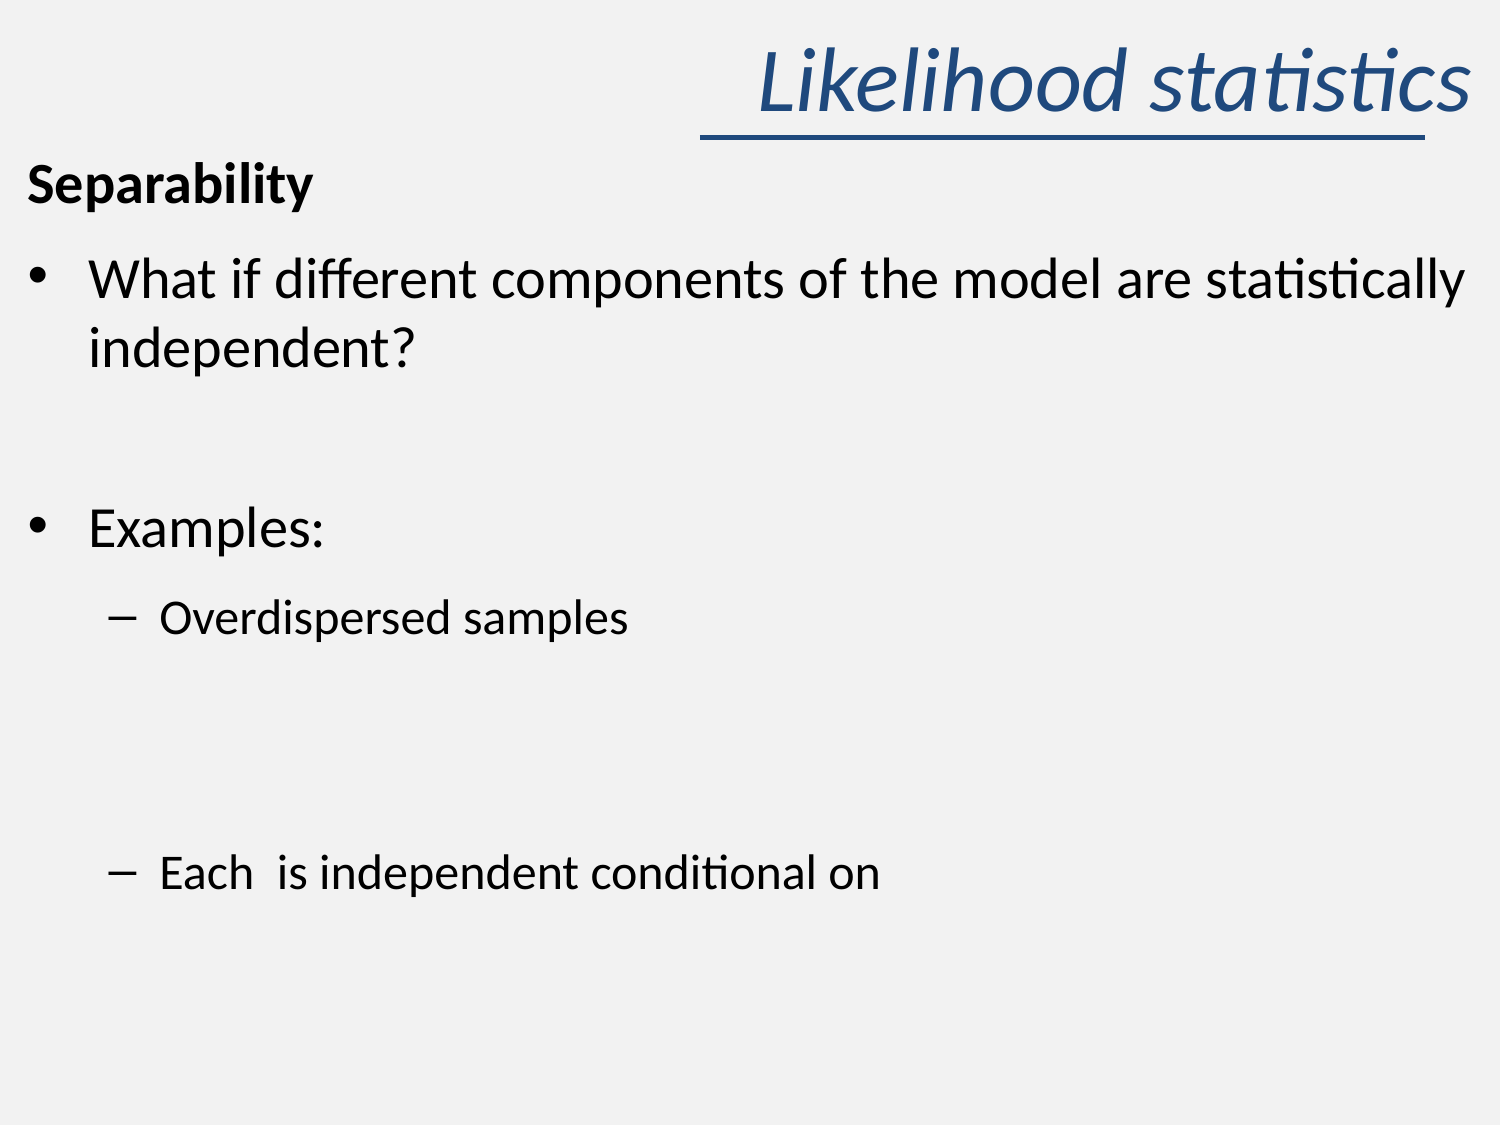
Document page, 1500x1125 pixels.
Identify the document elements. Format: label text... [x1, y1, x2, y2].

title Likelihood statistics [12, 0, 1488, 150]
